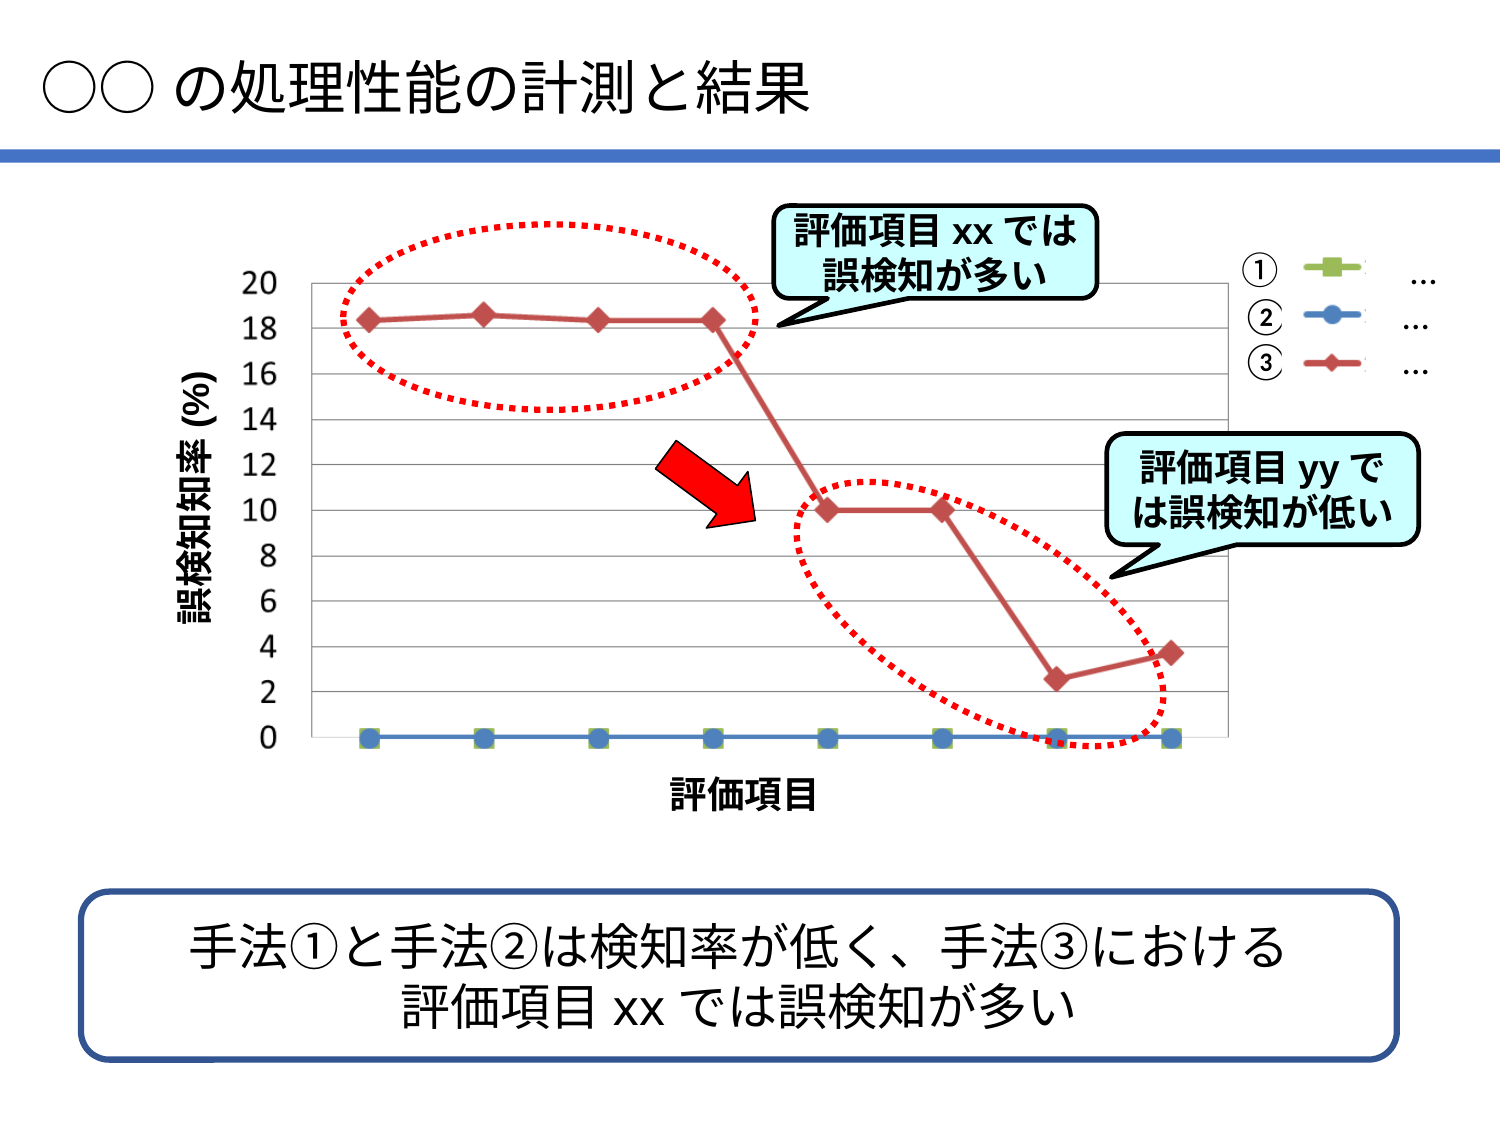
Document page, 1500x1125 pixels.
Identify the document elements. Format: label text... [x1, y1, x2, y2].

text_box 手法①と手法②は検知率が低く、手法③における 評価項目xxでは誤検知が多い [79, 890, 1398, 1061]
text_box 誤検知知率(%) [164, 340, 224, 656]
text_box 評価項目xxでは 誤検知が多い [773, 205, 1098, 251]
text_box 評価項目yyでは誤検知が低い [1236, 433, 1419, 545]
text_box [1235, 241, 1446, 390]
text_box ○○の処理性能の計測と結果 [25, 47, 1320, 134]
picture [225, 251, 1236, 767]
text_box [0, 148, 1500, 164]
text_box [404, 224, 694, 251]
text_box 評価項目 [612, 767, 877, 824]
